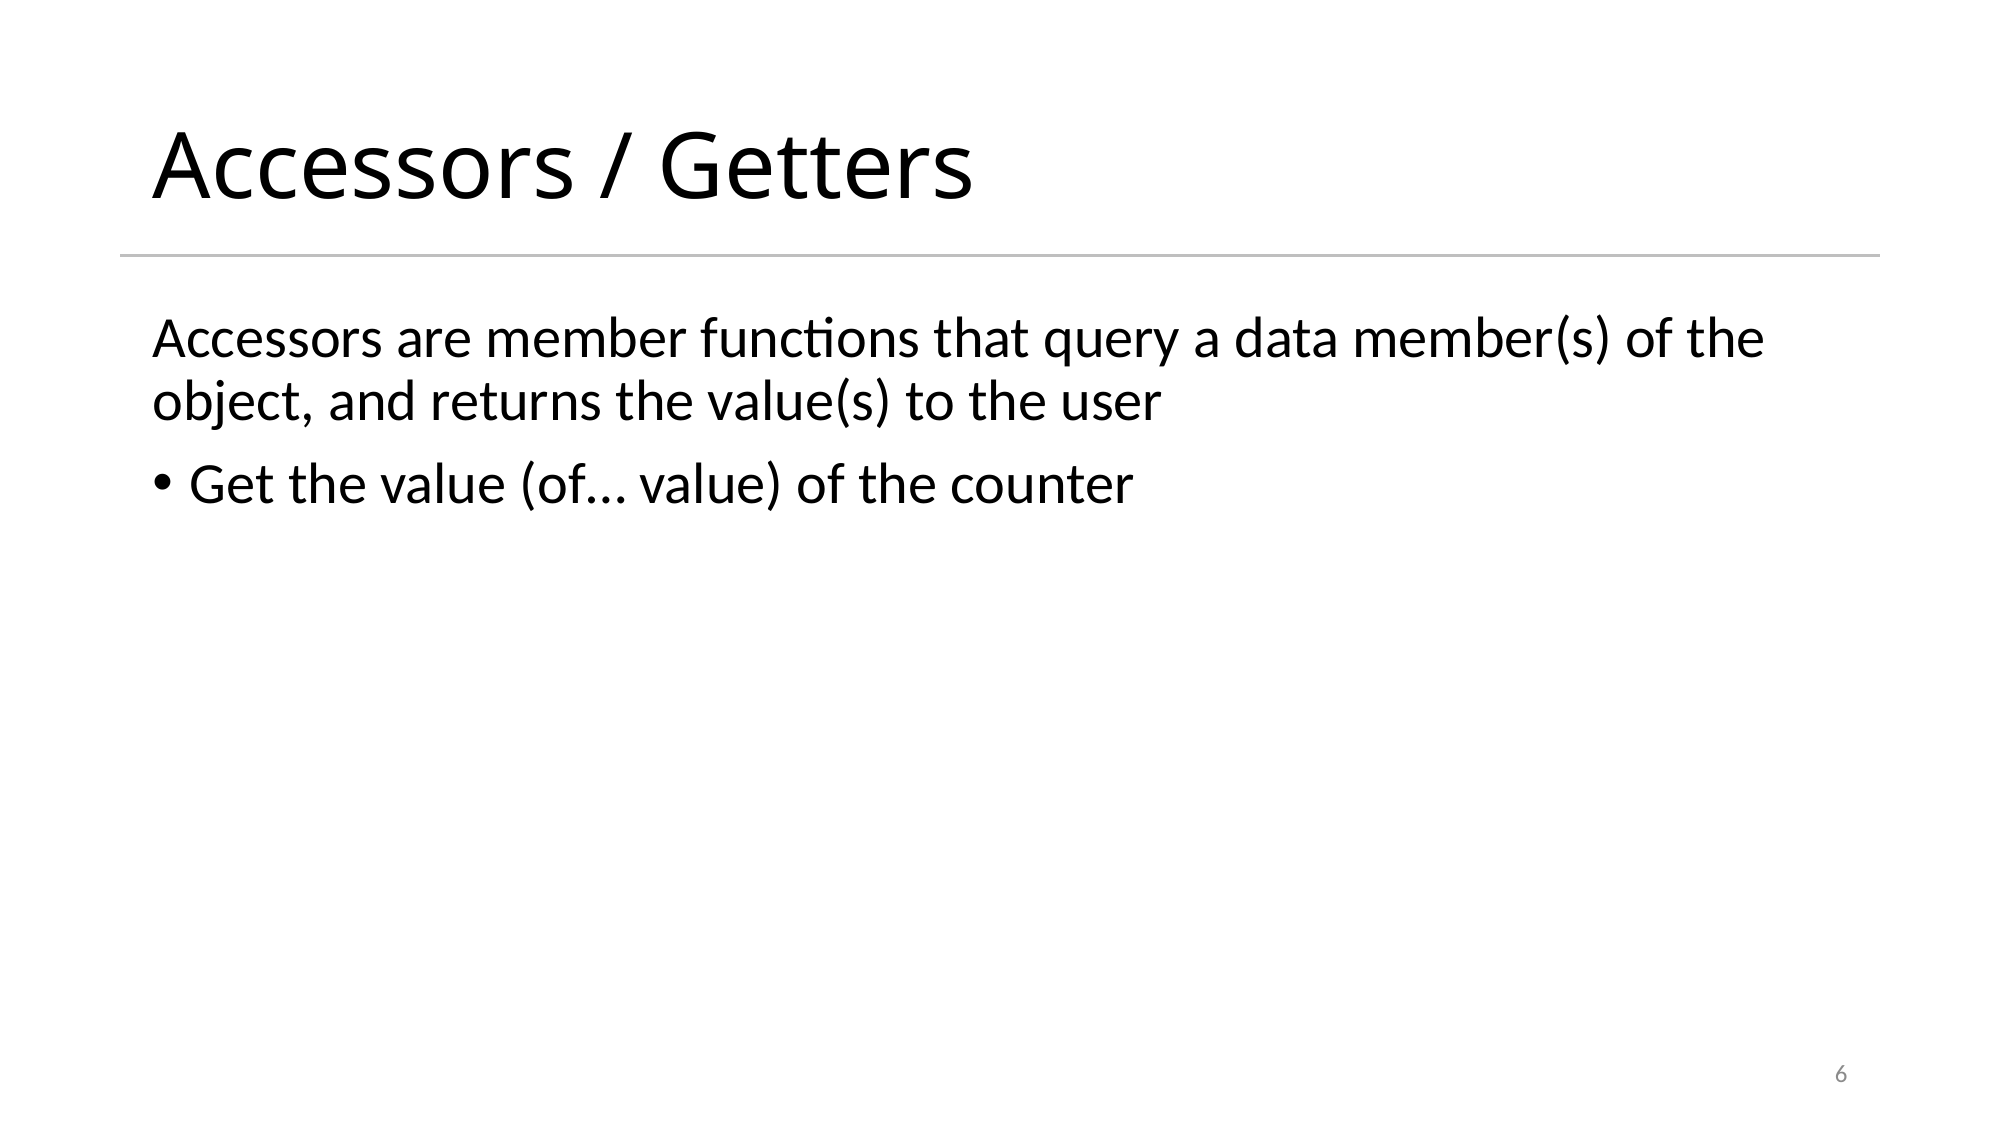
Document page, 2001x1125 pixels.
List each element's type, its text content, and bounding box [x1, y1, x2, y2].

list Accessors are member functions that query a data member(s) of the object, and returns the value(s) to the user Get the value (of… value) of the counter [137, 299, 1863, 1014]
slide_number 6 [1412, 1042, 1863, 1103]
title Accessors / Getters [137, 59, 1863, 278]
